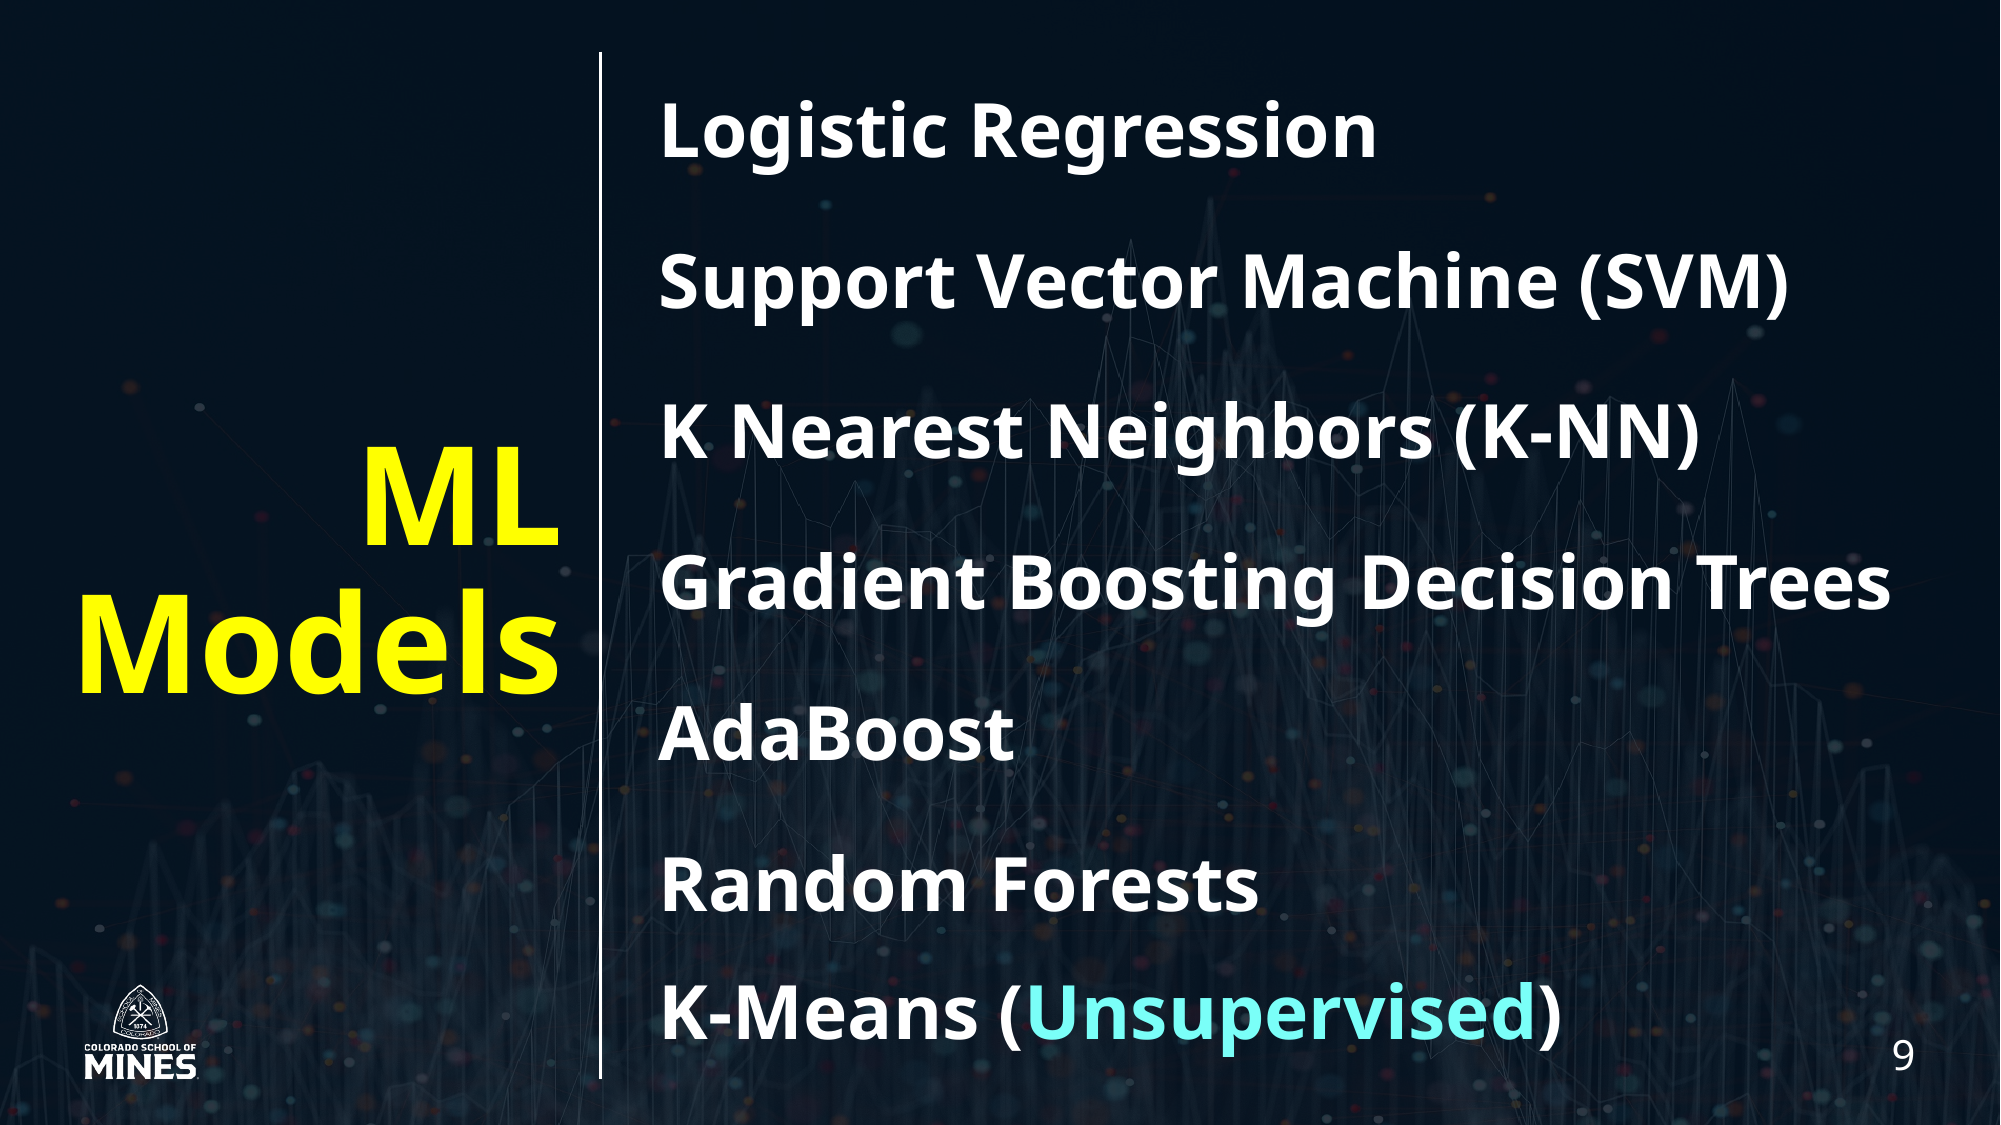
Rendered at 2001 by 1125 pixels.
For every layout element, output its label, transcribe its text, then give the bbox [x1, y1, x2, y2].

text_box Gradient Boosting Decision Trees [644, 527, 2000, 633]
text_box Support Vector Machine (SVM) [644, 225, 1834, 331]
text_box Random Forests [644, 828, 2000, 934]
text_box K-Means (Unsupervised) [644, 957, 2000, 1062]
text_box Logistic Regression [644, 75, 1611, 180]
text_box ML Models [48, 419, 579, 706]
text_box AdaBoost [644, 678, 2000, 783]
text_box K Nearest Neighbors (K-NN) [644, 376, 1724, 482]
